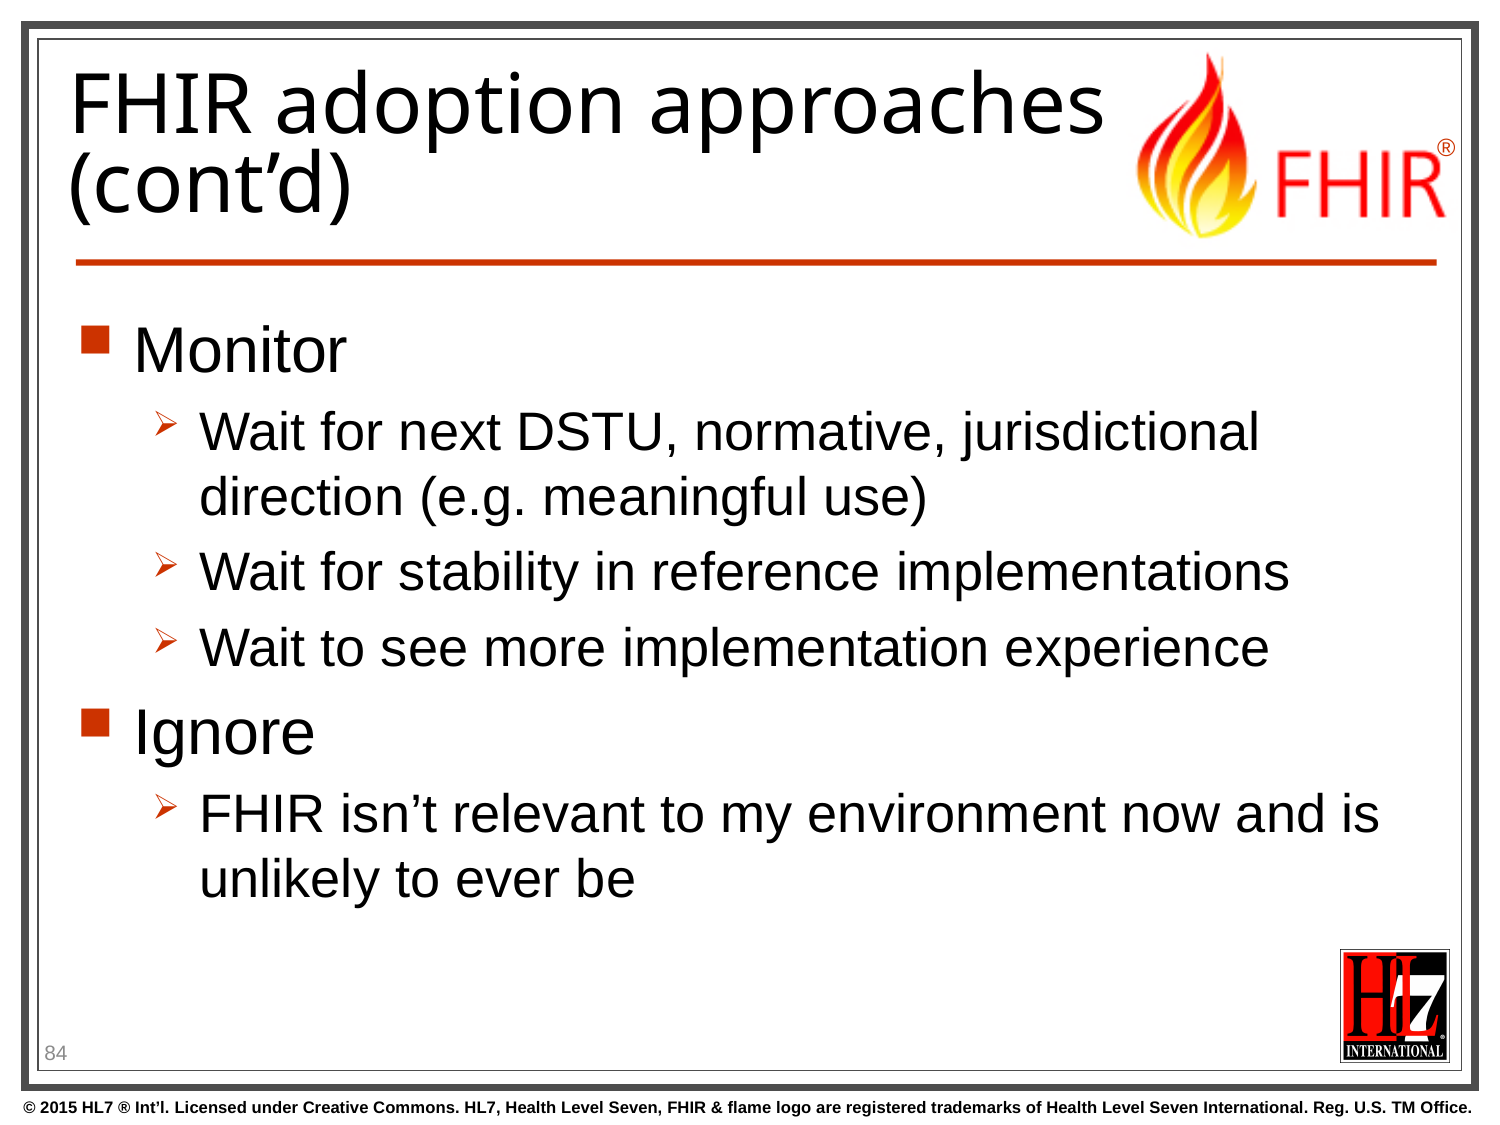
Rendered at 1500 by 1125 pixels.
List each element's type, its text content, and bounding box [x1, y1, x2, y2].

picture [1340, 949, 1450, 1063]
picture [1124, 42, 1458, 249]
title FHIR adoption approaches (cont’d) [53, 54, 1128, 244]
slide_number 84 [29, 1034, 148, 1071]
list Monitor Wait for next DSTU, normative, jurisdictional direction (e.g. meaningful use) Wait for stability in reference implementations Wait to see more implementation experience Ignore FHIR isn’t relevant to my environment now and is unlikely to ever be [62, 299, 1438, 1059]
